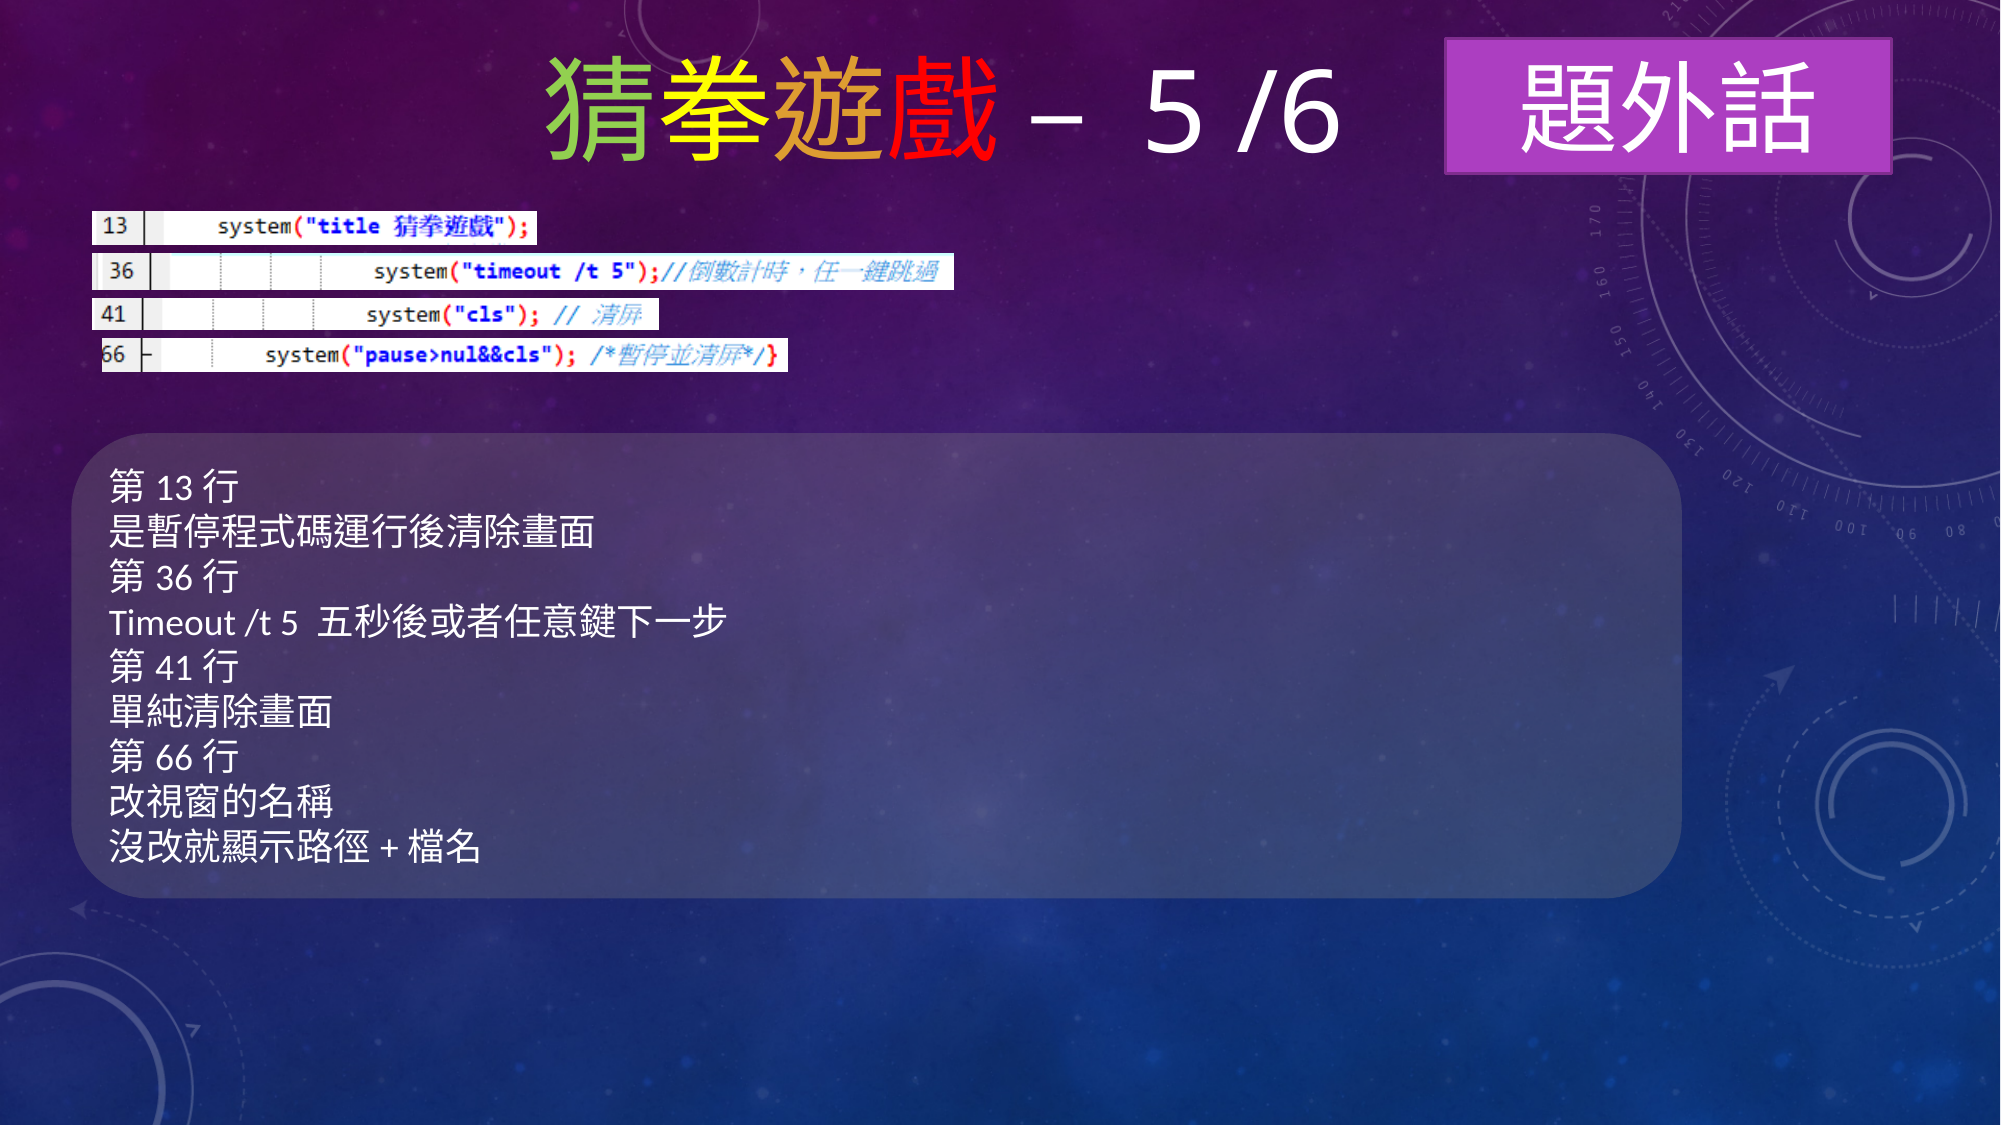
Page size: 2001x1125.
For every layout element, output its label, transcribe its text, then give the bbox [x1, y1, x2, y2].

picture [0, 0, 2001, 1125]
text_box 題外話 [1444, 37, 1893, 175]
text_box 第13行 是暫停程式碼運行後清除畫面 第36行 Timeout /t 5 五秒後或者任意鍵下一步 第41行 單純清除畫面 第66行 改視窗的名稱 沒改就顯示路徑+檔名 [71, 433, 1682, 899]
title 猜拳遊戲 – 5 /6 [112, 80, 1444, 133]
